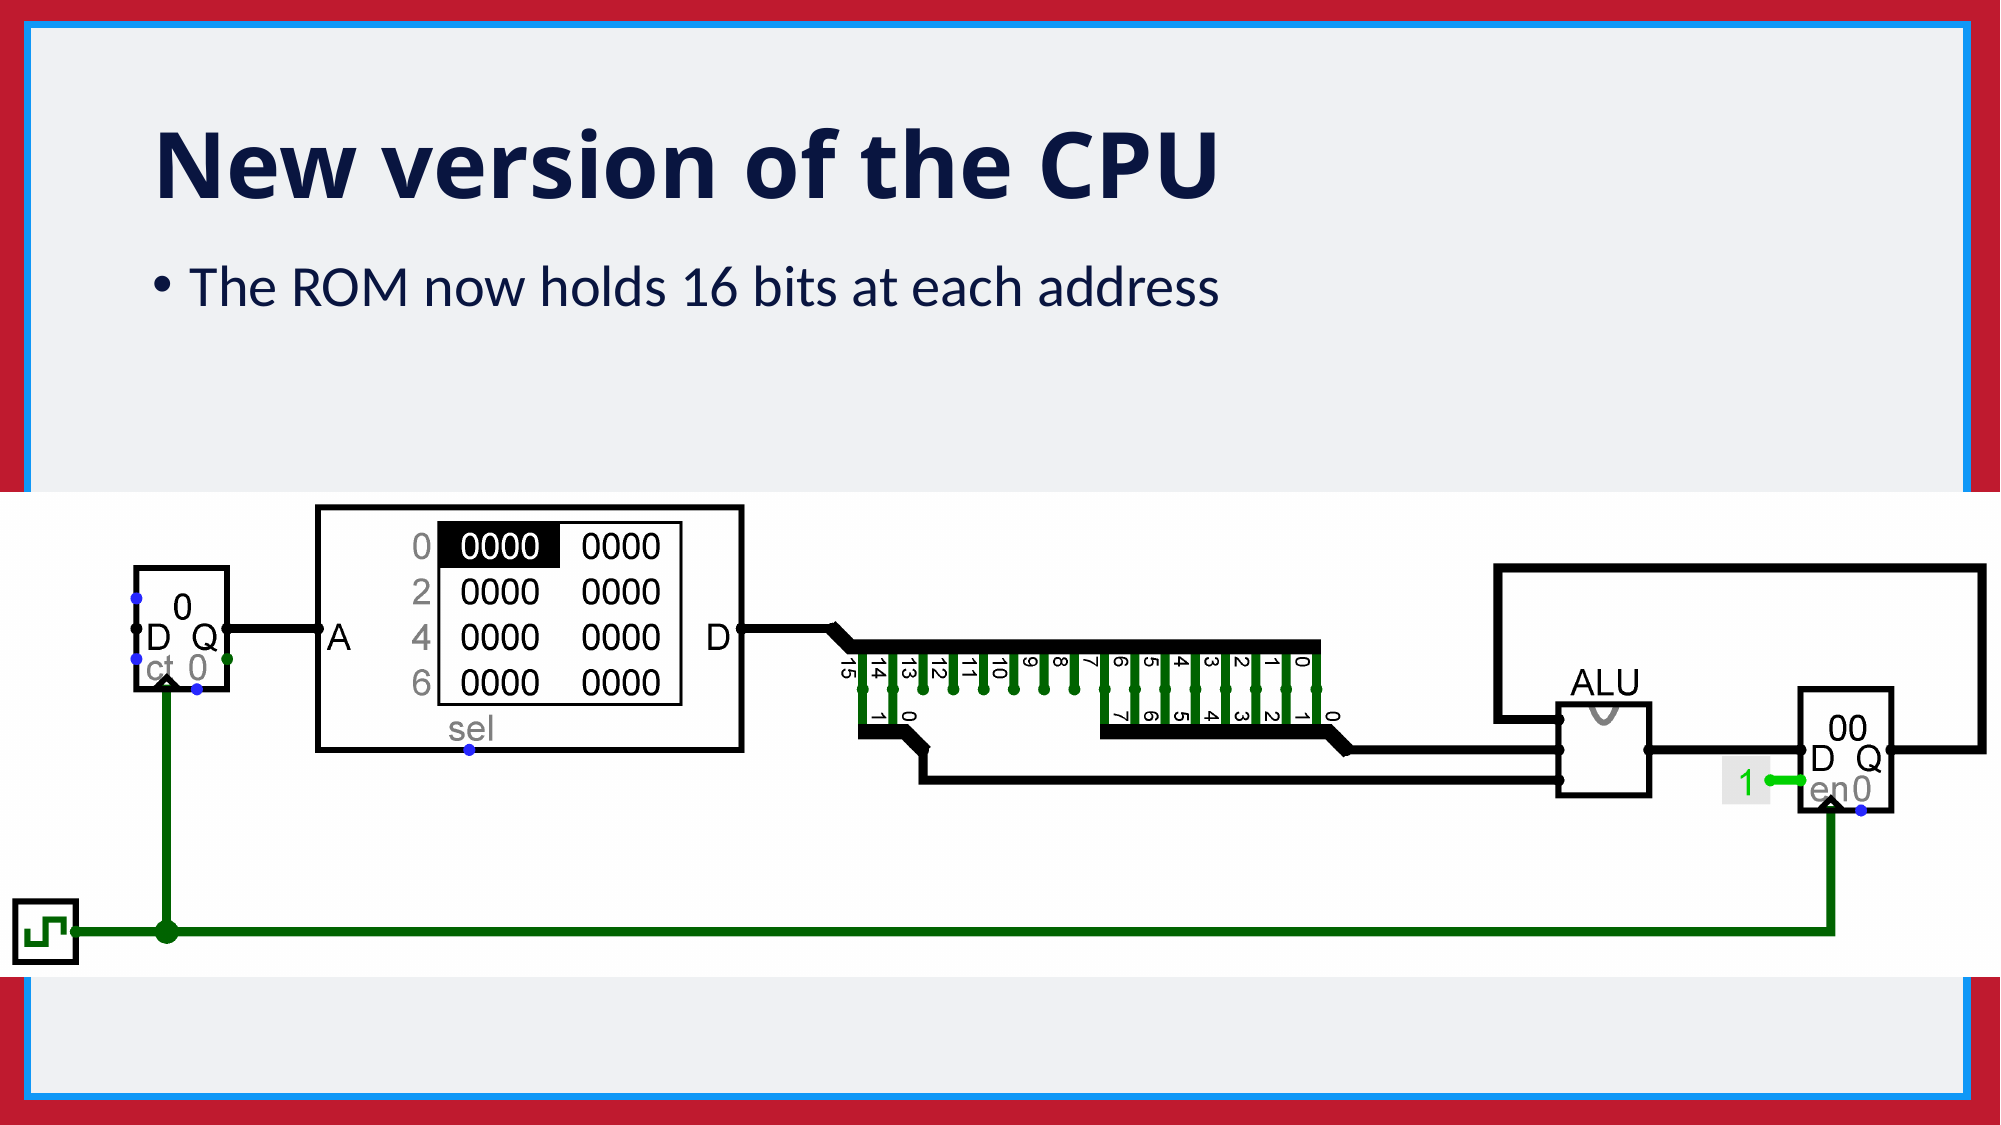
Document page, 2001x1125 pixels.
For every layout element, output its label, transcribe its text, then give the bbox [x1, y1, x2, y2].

title New version of the CPU [137, 59, 1863, 248]
picture [0, 492, 2000, 977]
list The ROM now holds 16 bits at each address [137, 248, 1863, 492]
